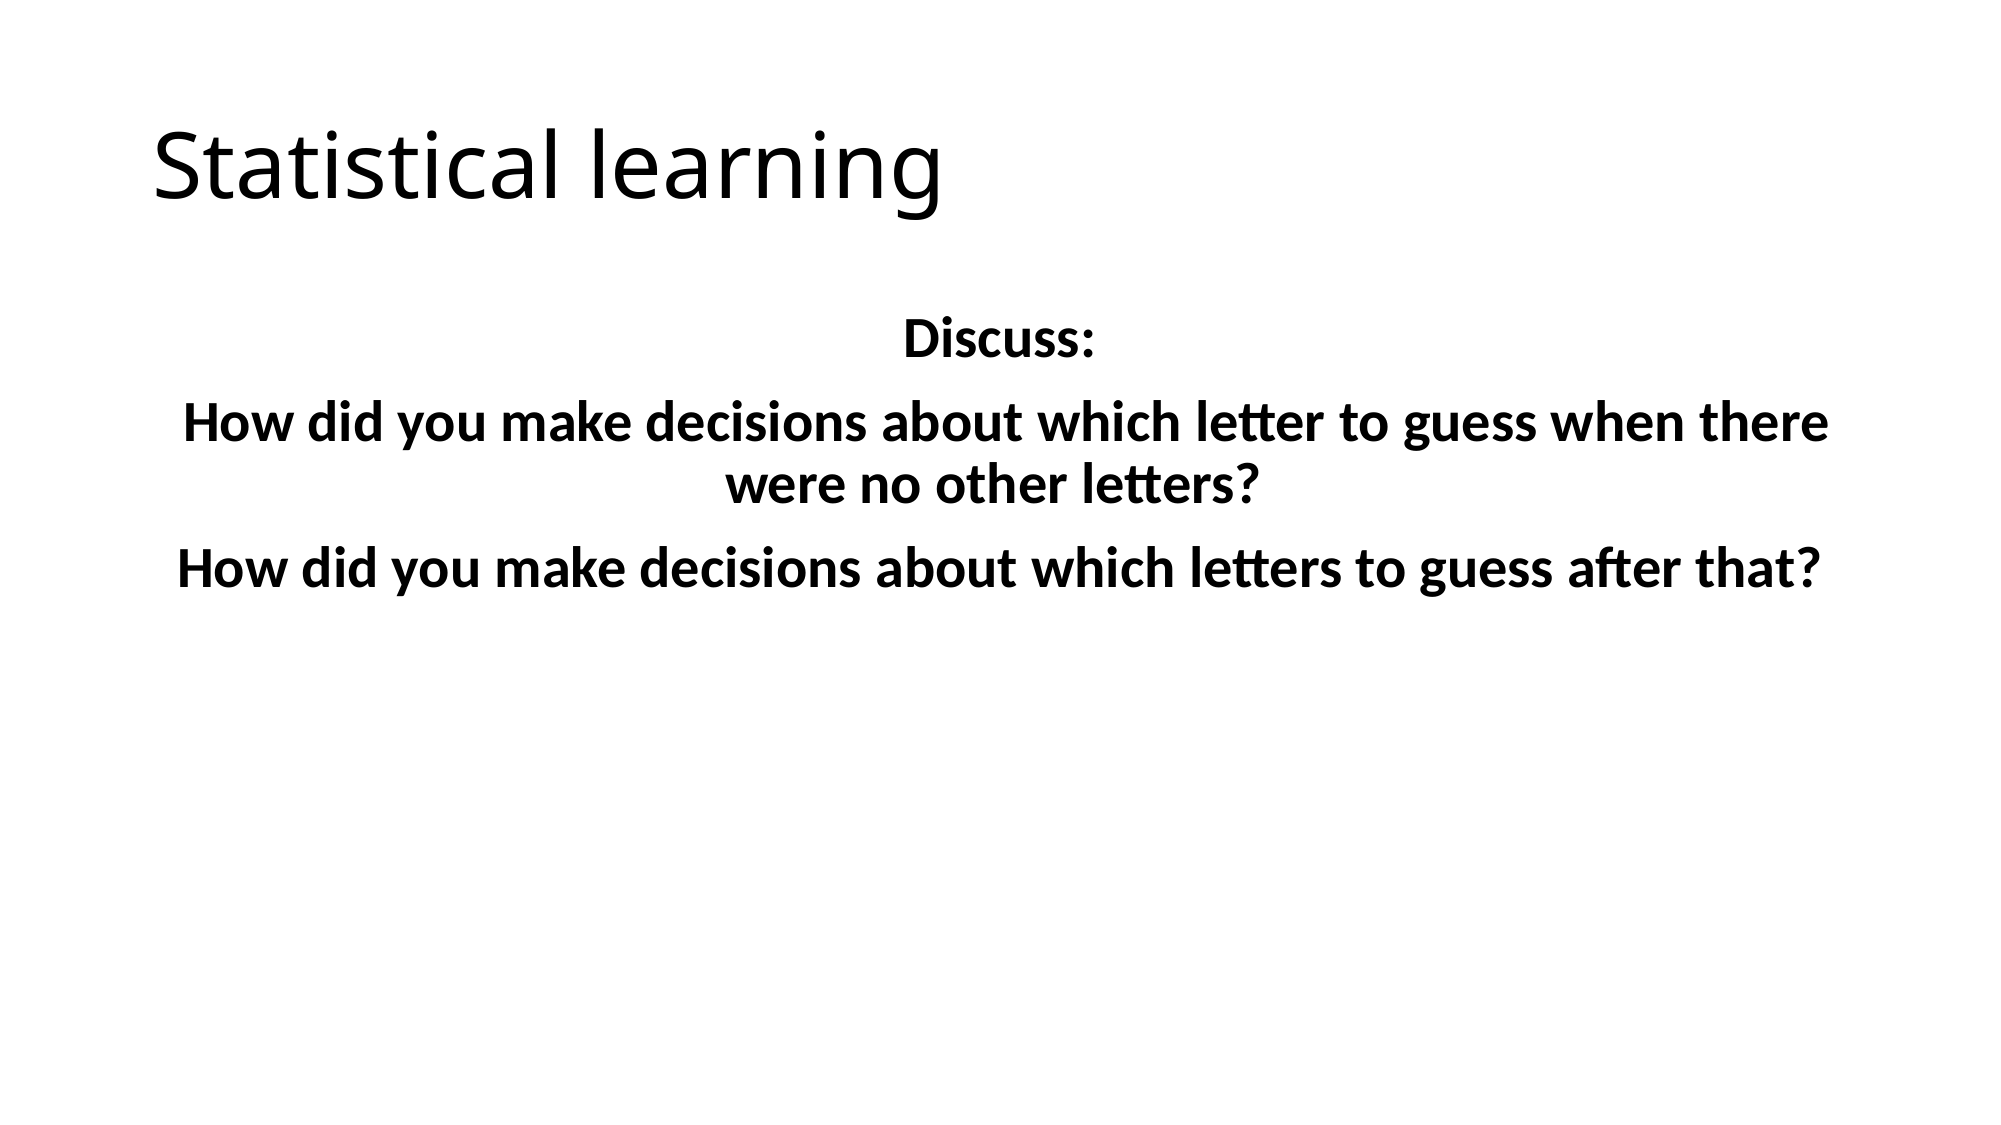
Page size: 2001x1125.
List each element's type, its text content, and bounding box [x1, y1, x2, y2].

list Discuss: How did you make decisions about which letter to guess when there were no other letters? How did you make decisions about which letters to guess after that? [137, 299, 1863, 1014]
title Statistical learning [137, 59, 1863, 278]
